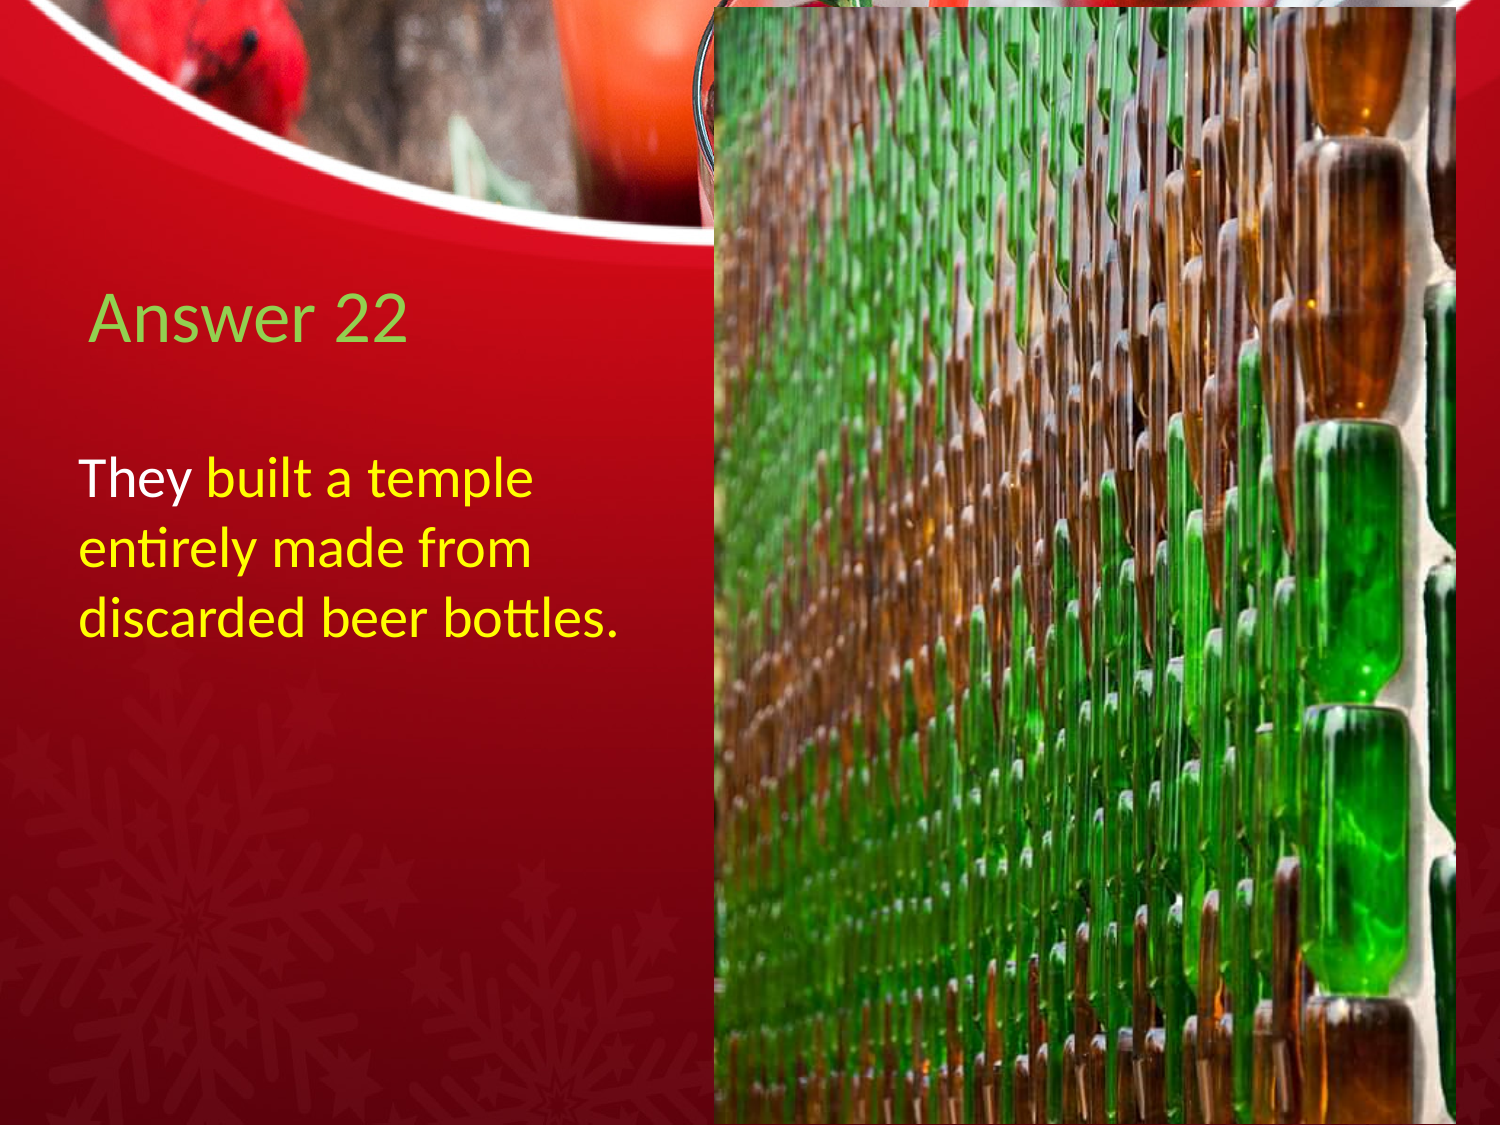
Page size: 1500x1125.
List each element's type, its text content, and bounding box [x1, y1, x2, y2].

picture [0, 0, 1500, 1125]
title Answer 22 [73, 228, 709, 396]
list They built a temple entirely made from discarded beer bottles. [41, 349, 691, 1035]
